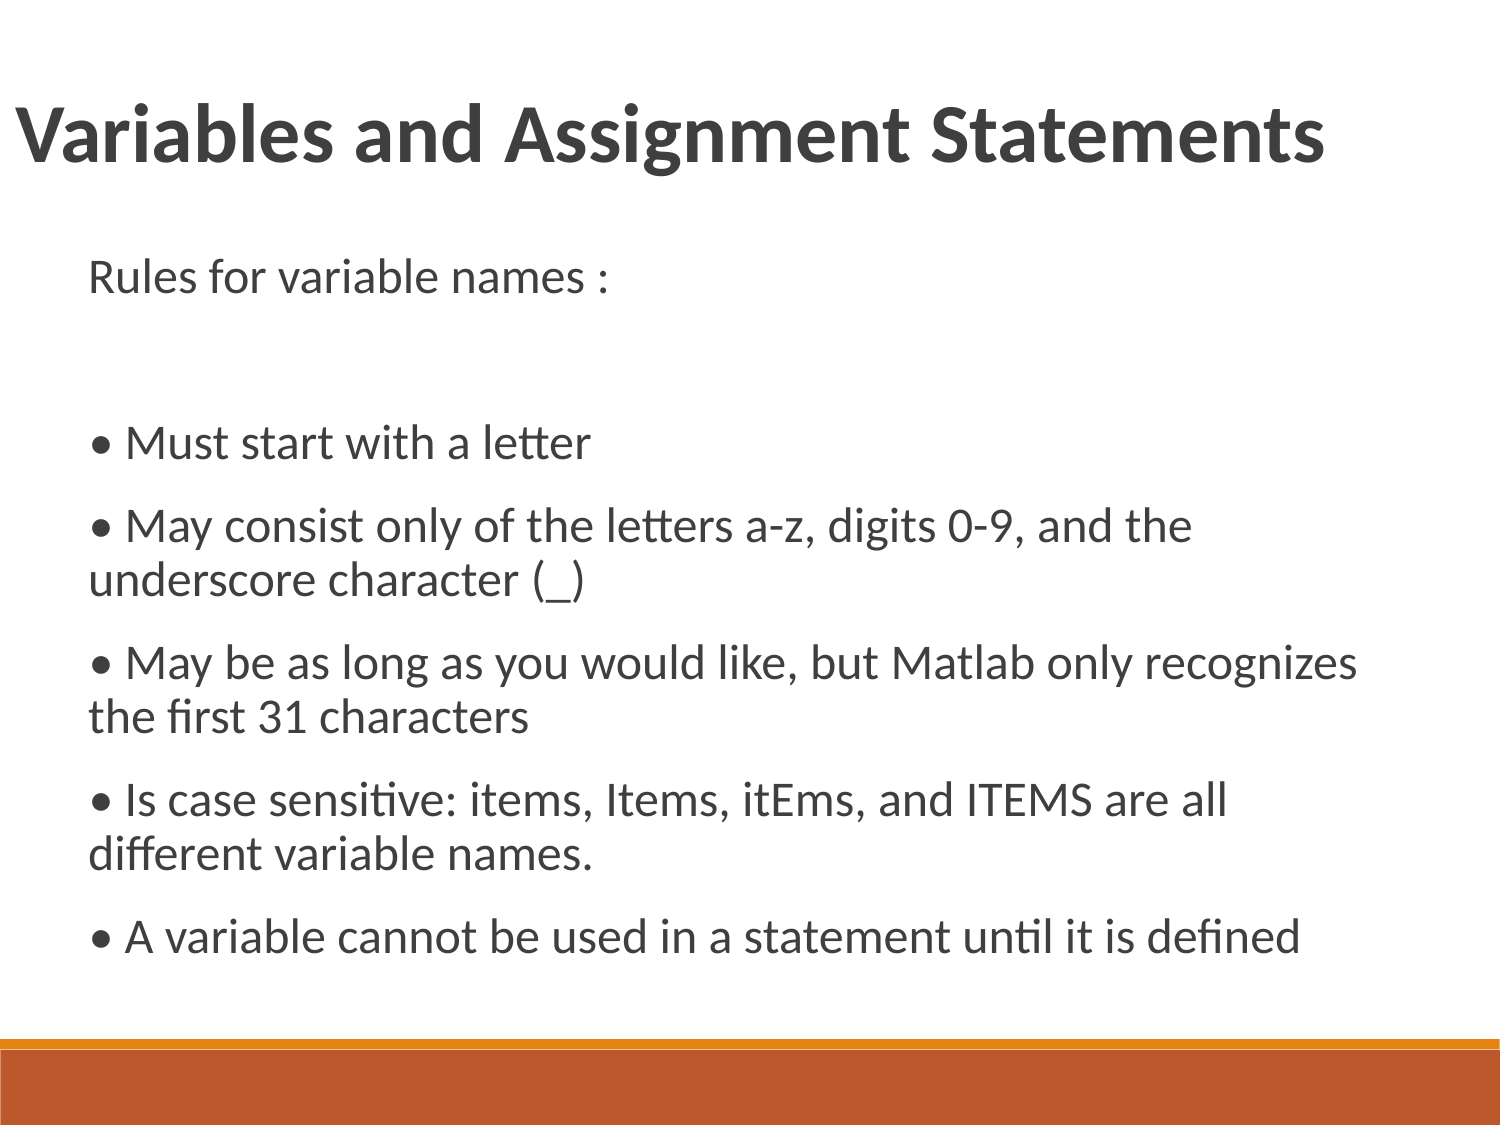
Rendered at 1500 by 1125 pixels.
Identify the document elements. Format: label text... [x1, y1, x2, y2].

text_box Rules for variable names : • Must start with a letter • May consist only of the letters a-z, digits 0-9, and the underscore character (_) • May be as long as you would like, but Matlab only recognizes the first 31 characters • Is case sensitive: items, Items, itEms, and ITEMS are all different variable names. • A variable cannot be used in a statement until it is defined [73, 242, 1363, 1061]
text_box Variables and Assignment Statements [0, 79, 1350, 188]
